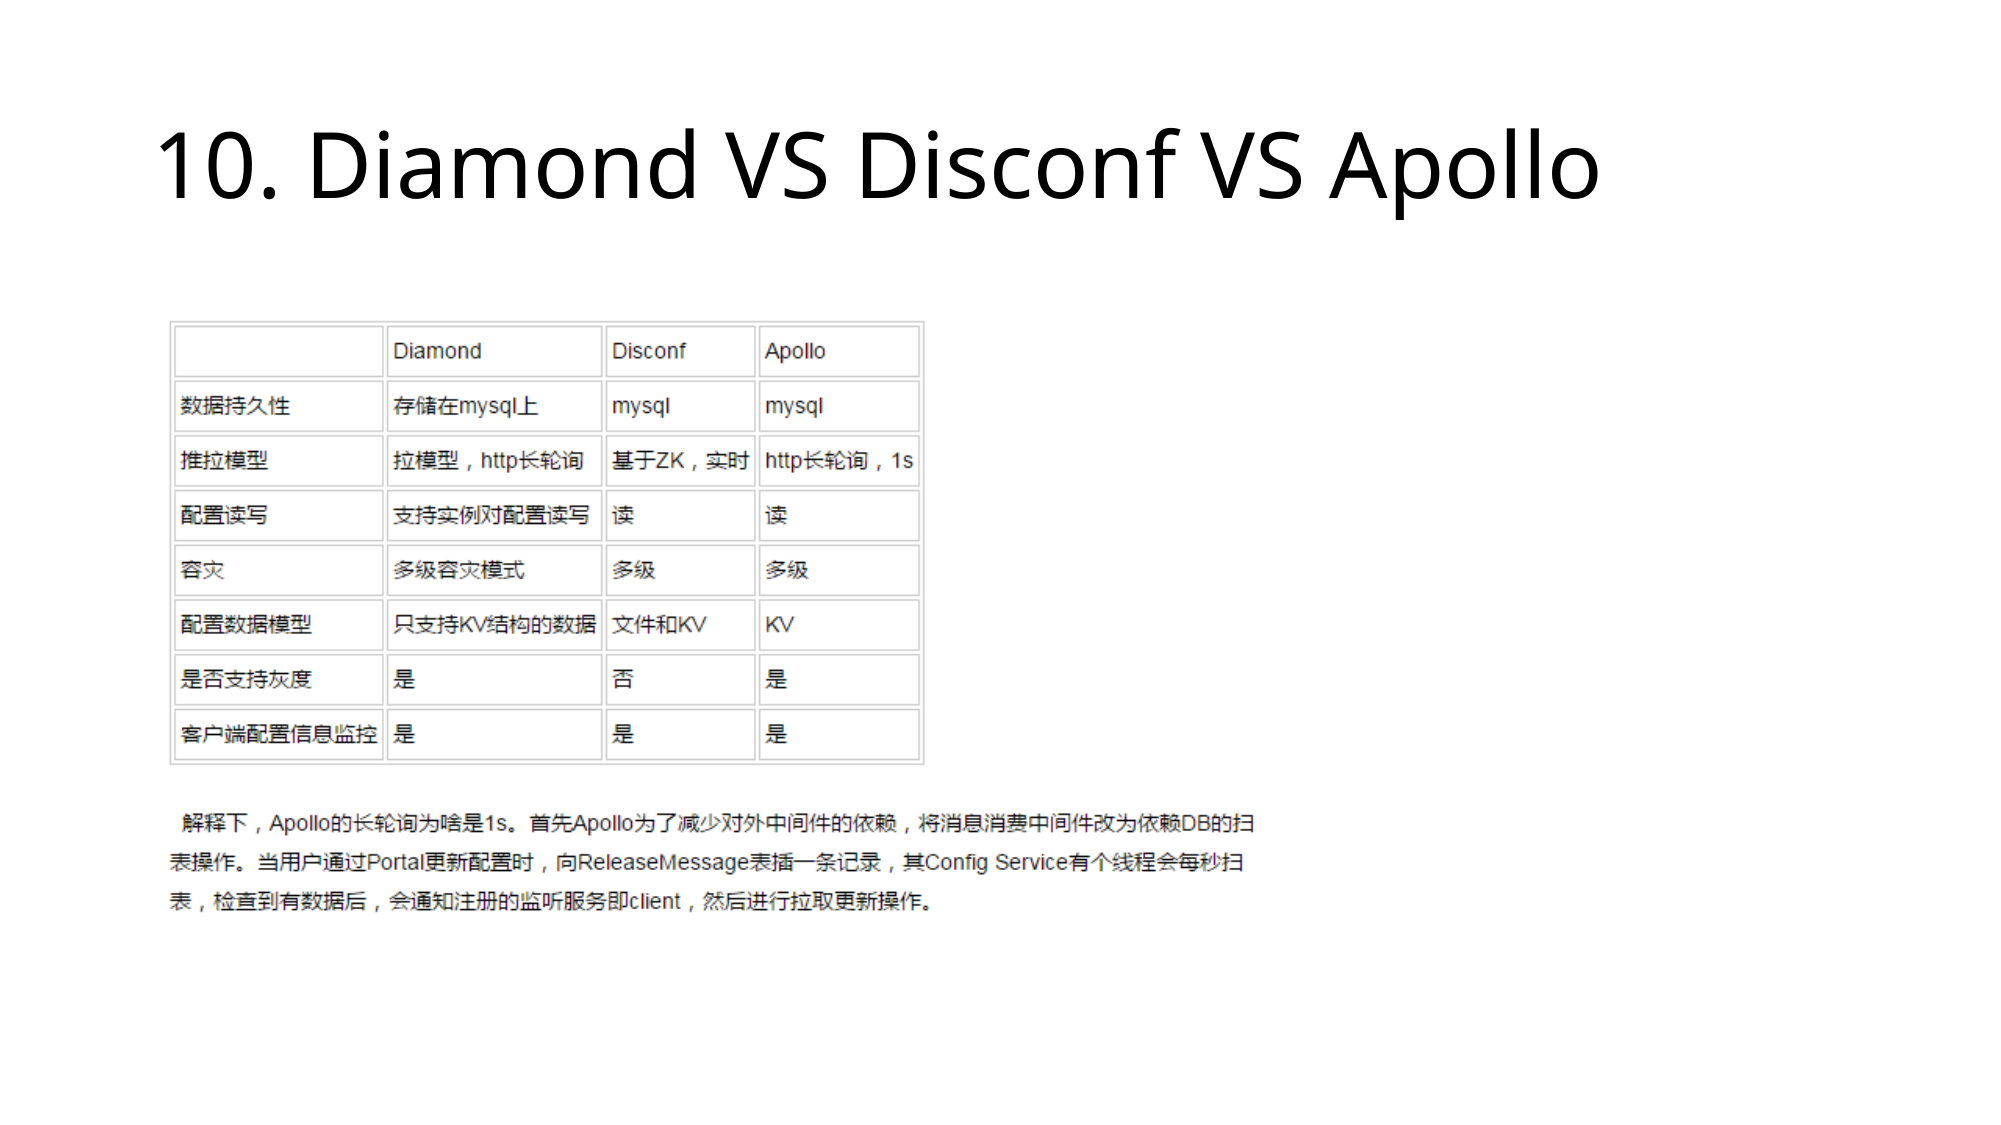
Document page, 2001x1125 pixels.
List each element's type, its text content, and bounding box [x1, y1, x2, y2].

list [137, 315, 1275, 931]
title 10. Diamond VS Disconf VS Apollo [137, 59, 1863, 278]
